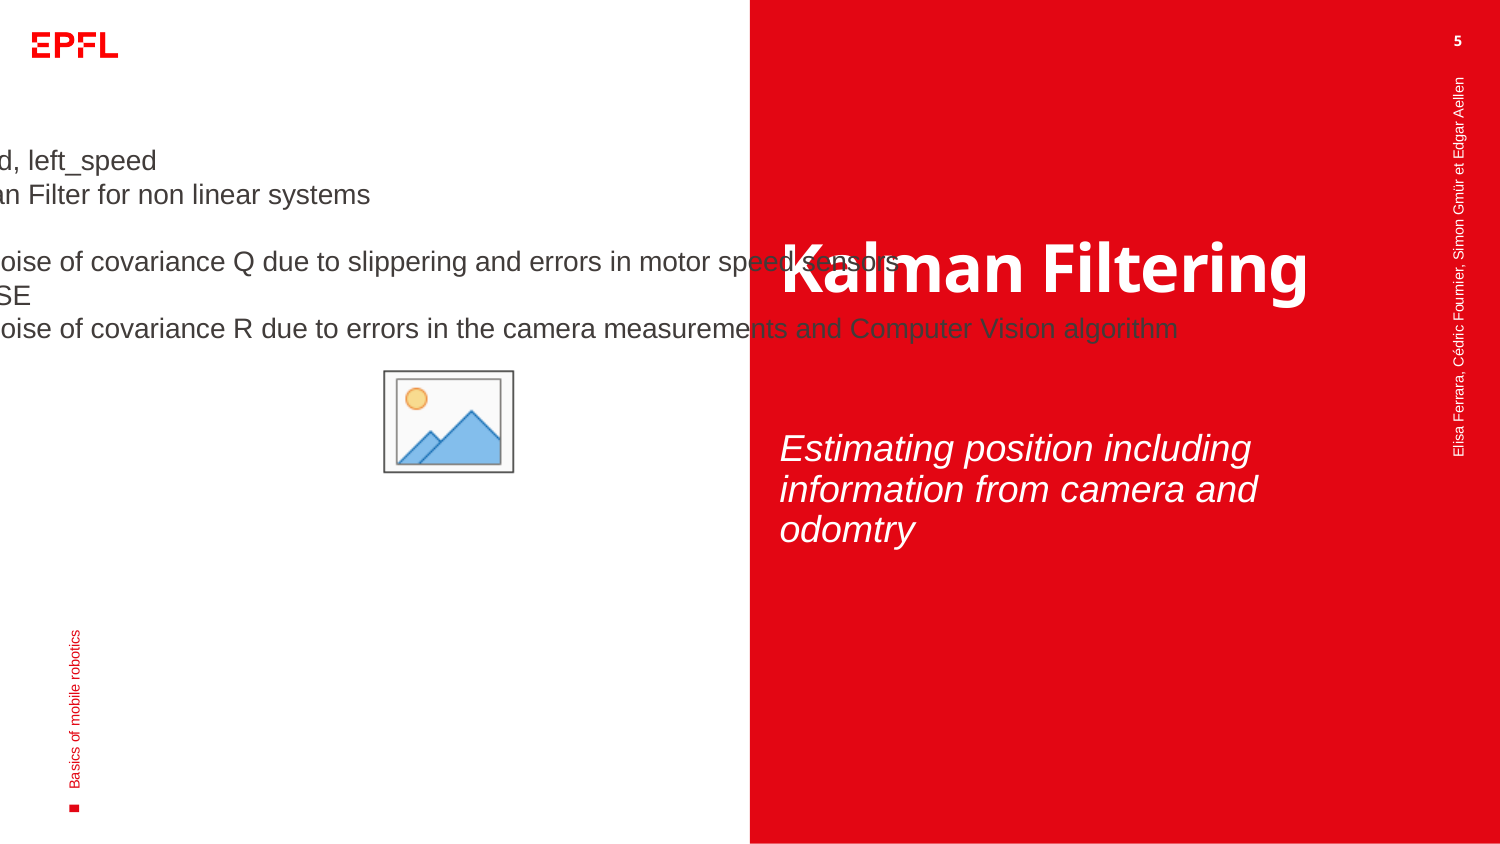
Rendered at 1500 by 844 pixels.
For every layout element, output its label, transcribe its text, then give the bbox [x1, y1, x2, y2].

picture [21, 21, 129, 69]
list Estimating position including information from camera and odomtry [750, 421, 1416, 776]
slide_number Basics of mobile robotics [0, 256, 148, 805]
picture [148, 0, 750, 844]
slide_number 5 [1415, 32, 1500, 59]
title Kalman Filtering [750, 127, 1415, 421]
footer Elisa Ferrara, Cédric Fournier, Simon Gmür et Edgar Aellen [1415, 59, 1500, 641]
